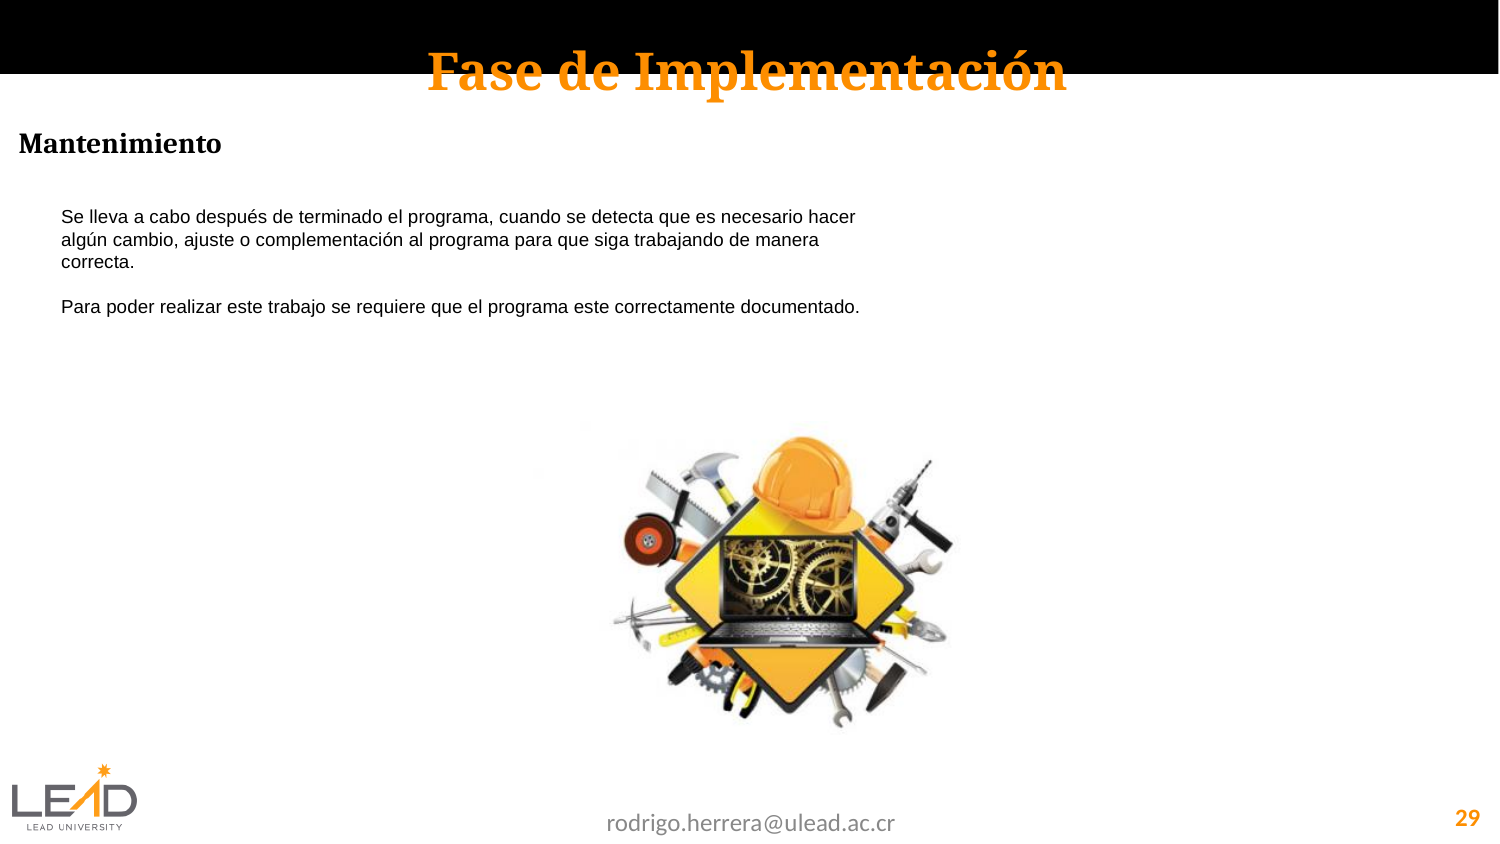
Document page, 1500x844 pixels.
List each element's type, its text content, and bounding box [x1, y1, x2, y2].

picture [505, 421, 1075, 744]
picture [1, 758, 147, 839]
text_box Fase de Implementación [0, 0, 1499, 74]
text_box Mantenimiento [3, 109, 514, 202]
slide_number ‹#› [1387, 794, 1496, 840]
footer rodrigo.herrera@ulead.ac.cr [513, 798, 989, 844]
text_box Se lleva a cabo después de terminado el programa, cuando se detecta que es necesario hacer algún cambio, ajuste o complementación al programa para que siga trabajando de manera correcta. Para poder realizar este trabajo se requiere que el programa este correctamente documentado. [46, 190, 882, 720]
